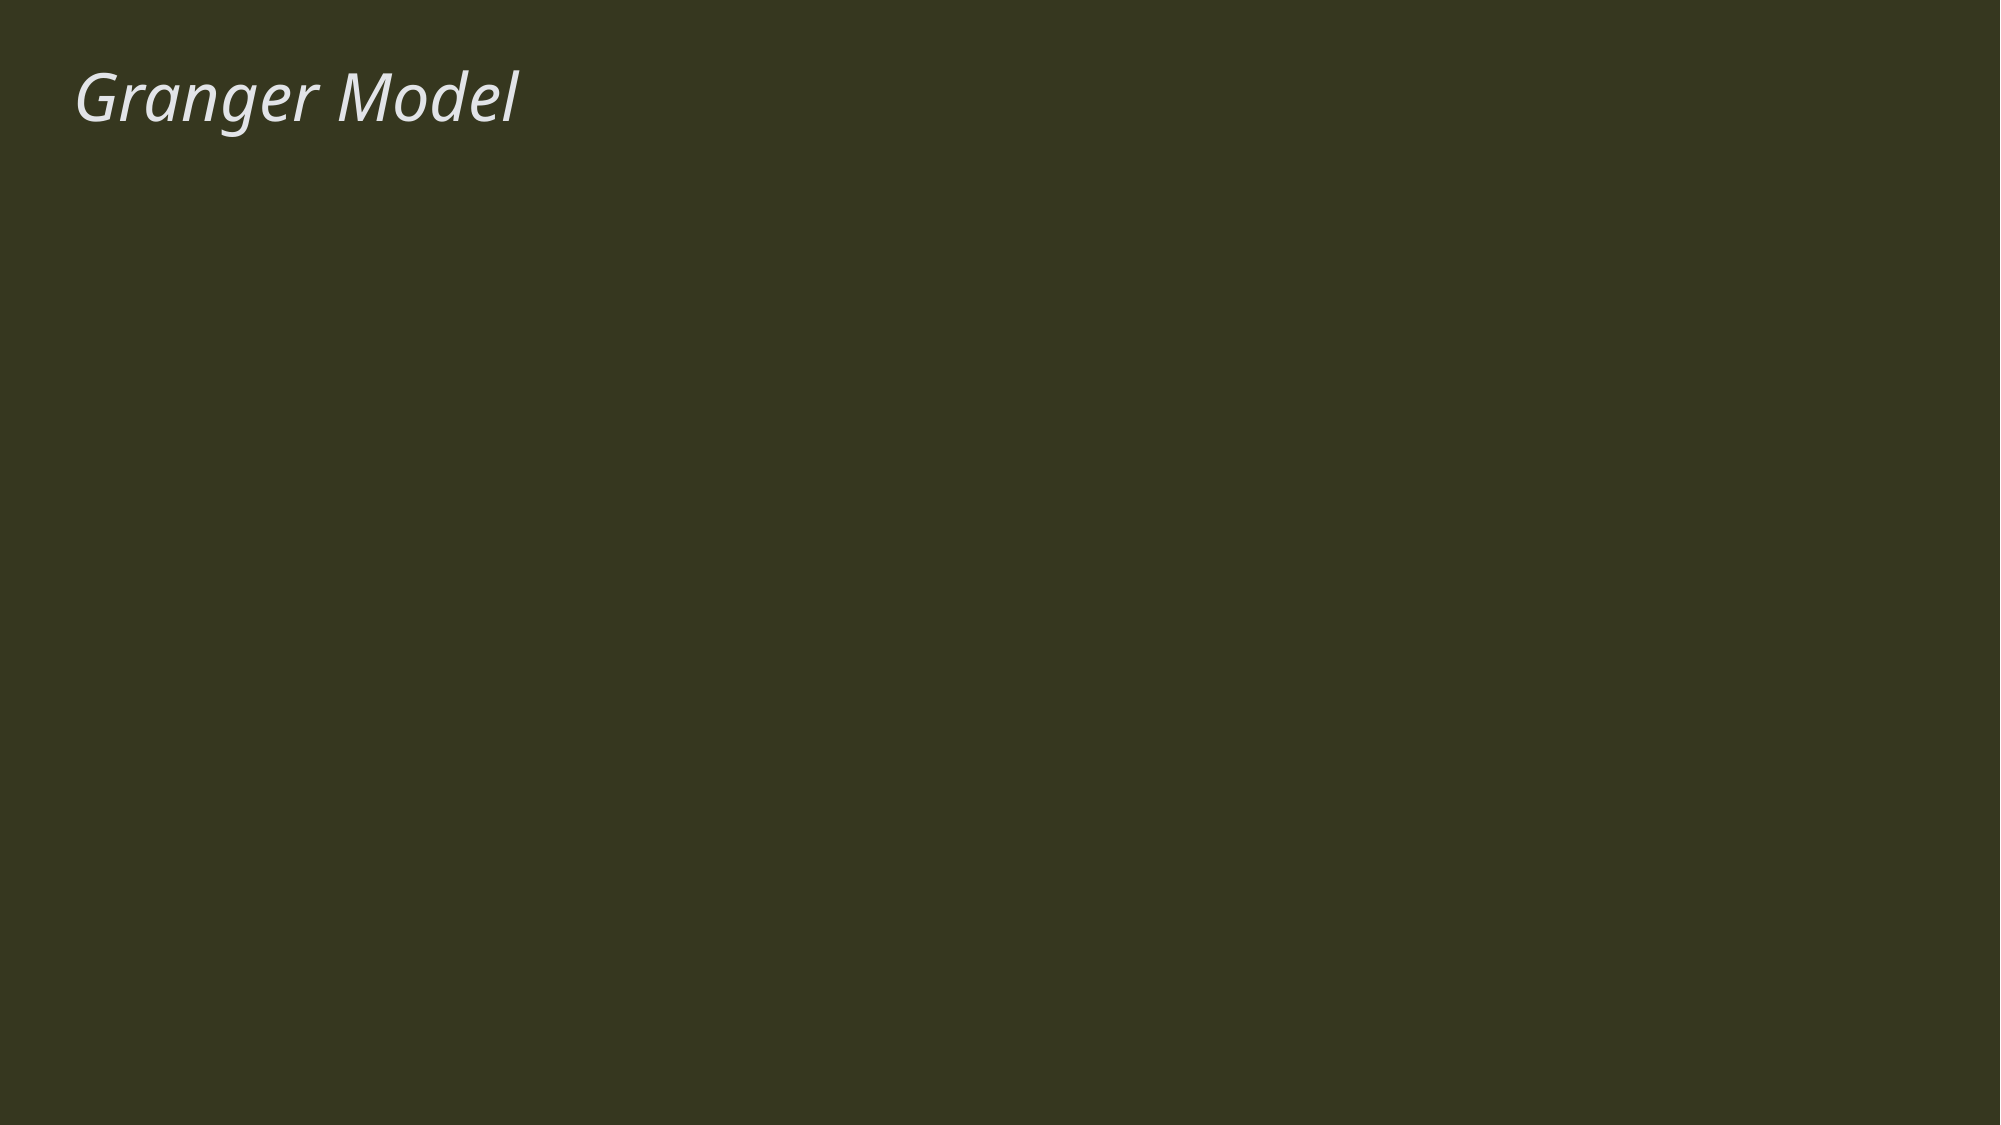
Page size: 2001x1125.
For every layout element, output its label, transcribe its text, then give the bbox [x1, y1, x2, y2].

title Granger Model [73, 63, 1928, 251]
